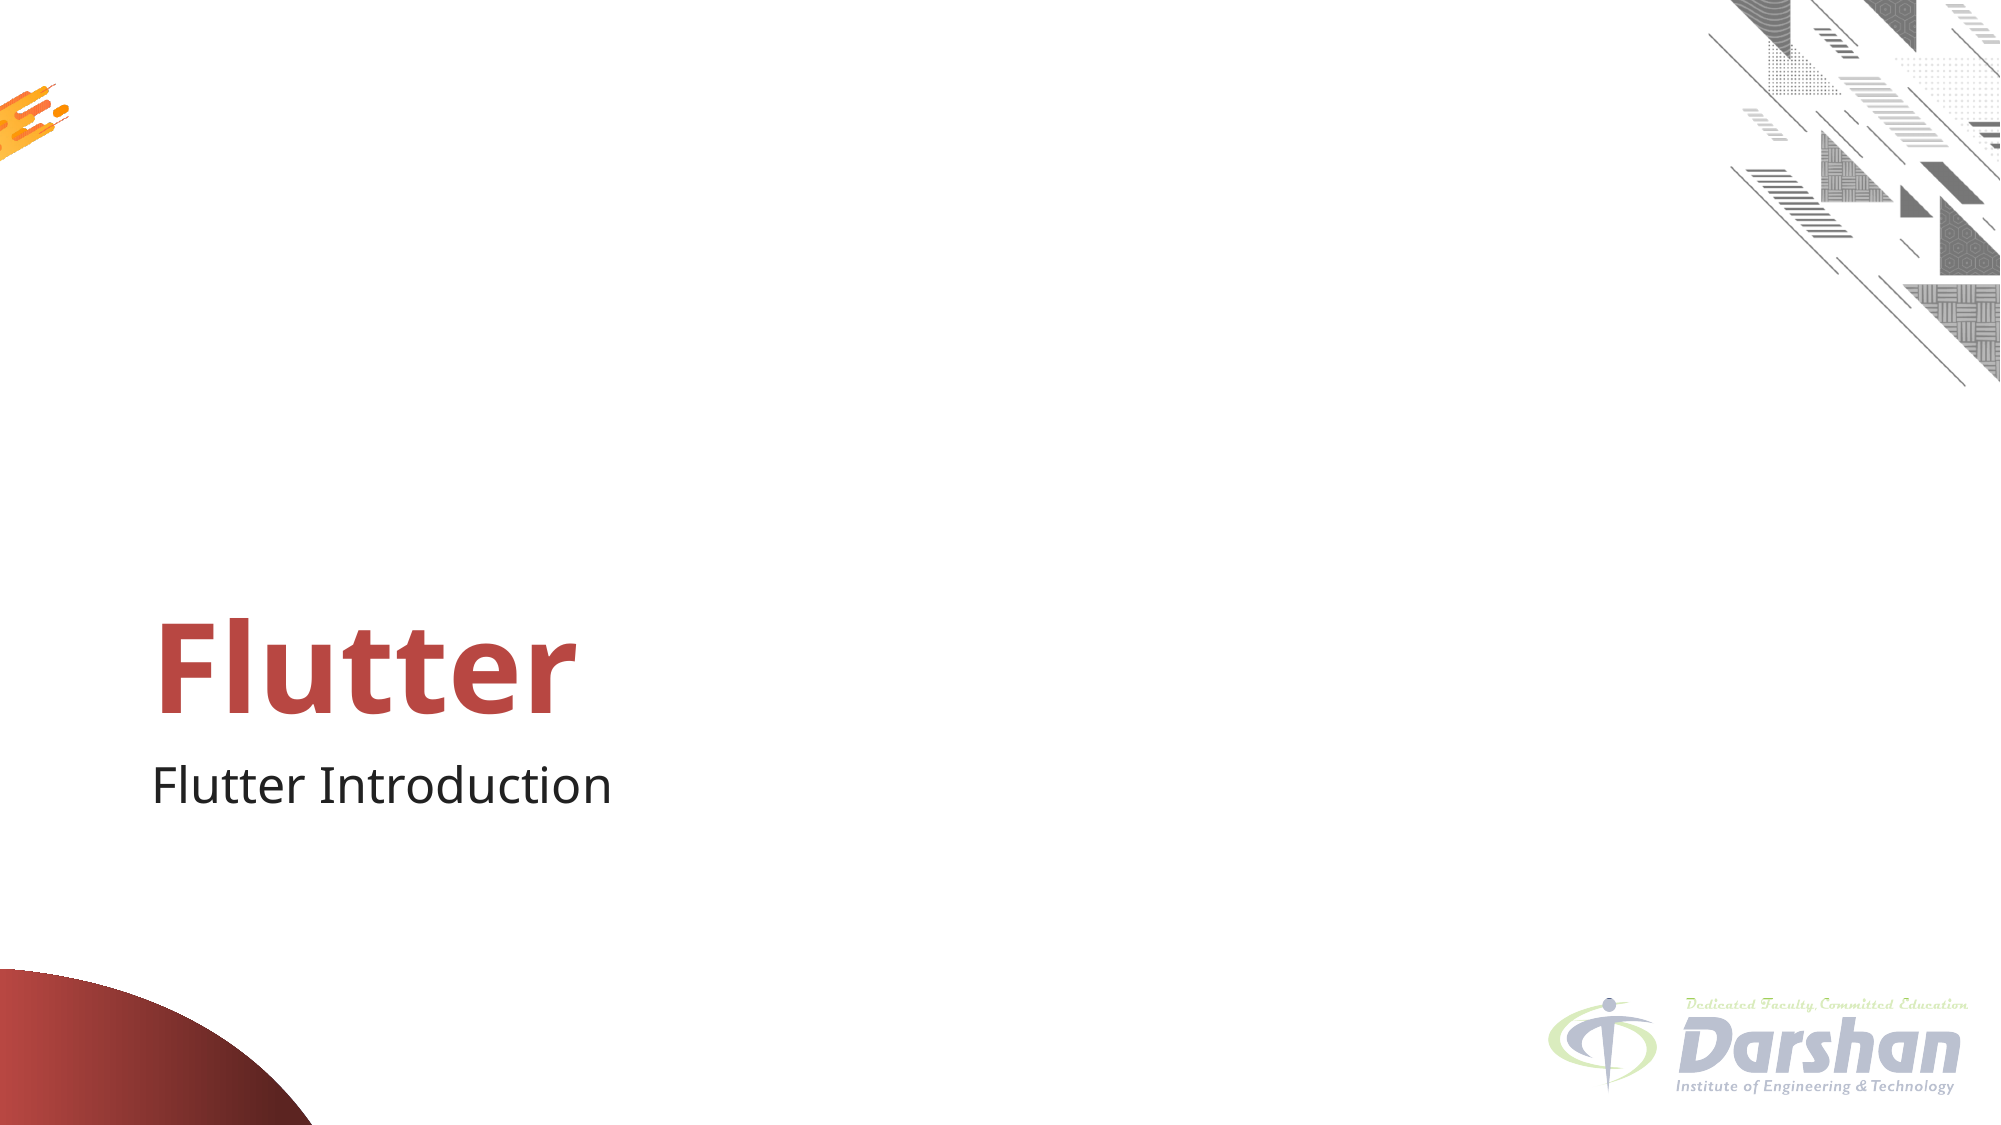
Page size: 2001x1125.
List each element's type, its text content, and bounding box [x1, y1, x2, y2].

title Flutter [136, 280, 1862, 749]
picture [0, 65, 90, 193]
list Flutter Introduction [136, 752, 1862, 999]
